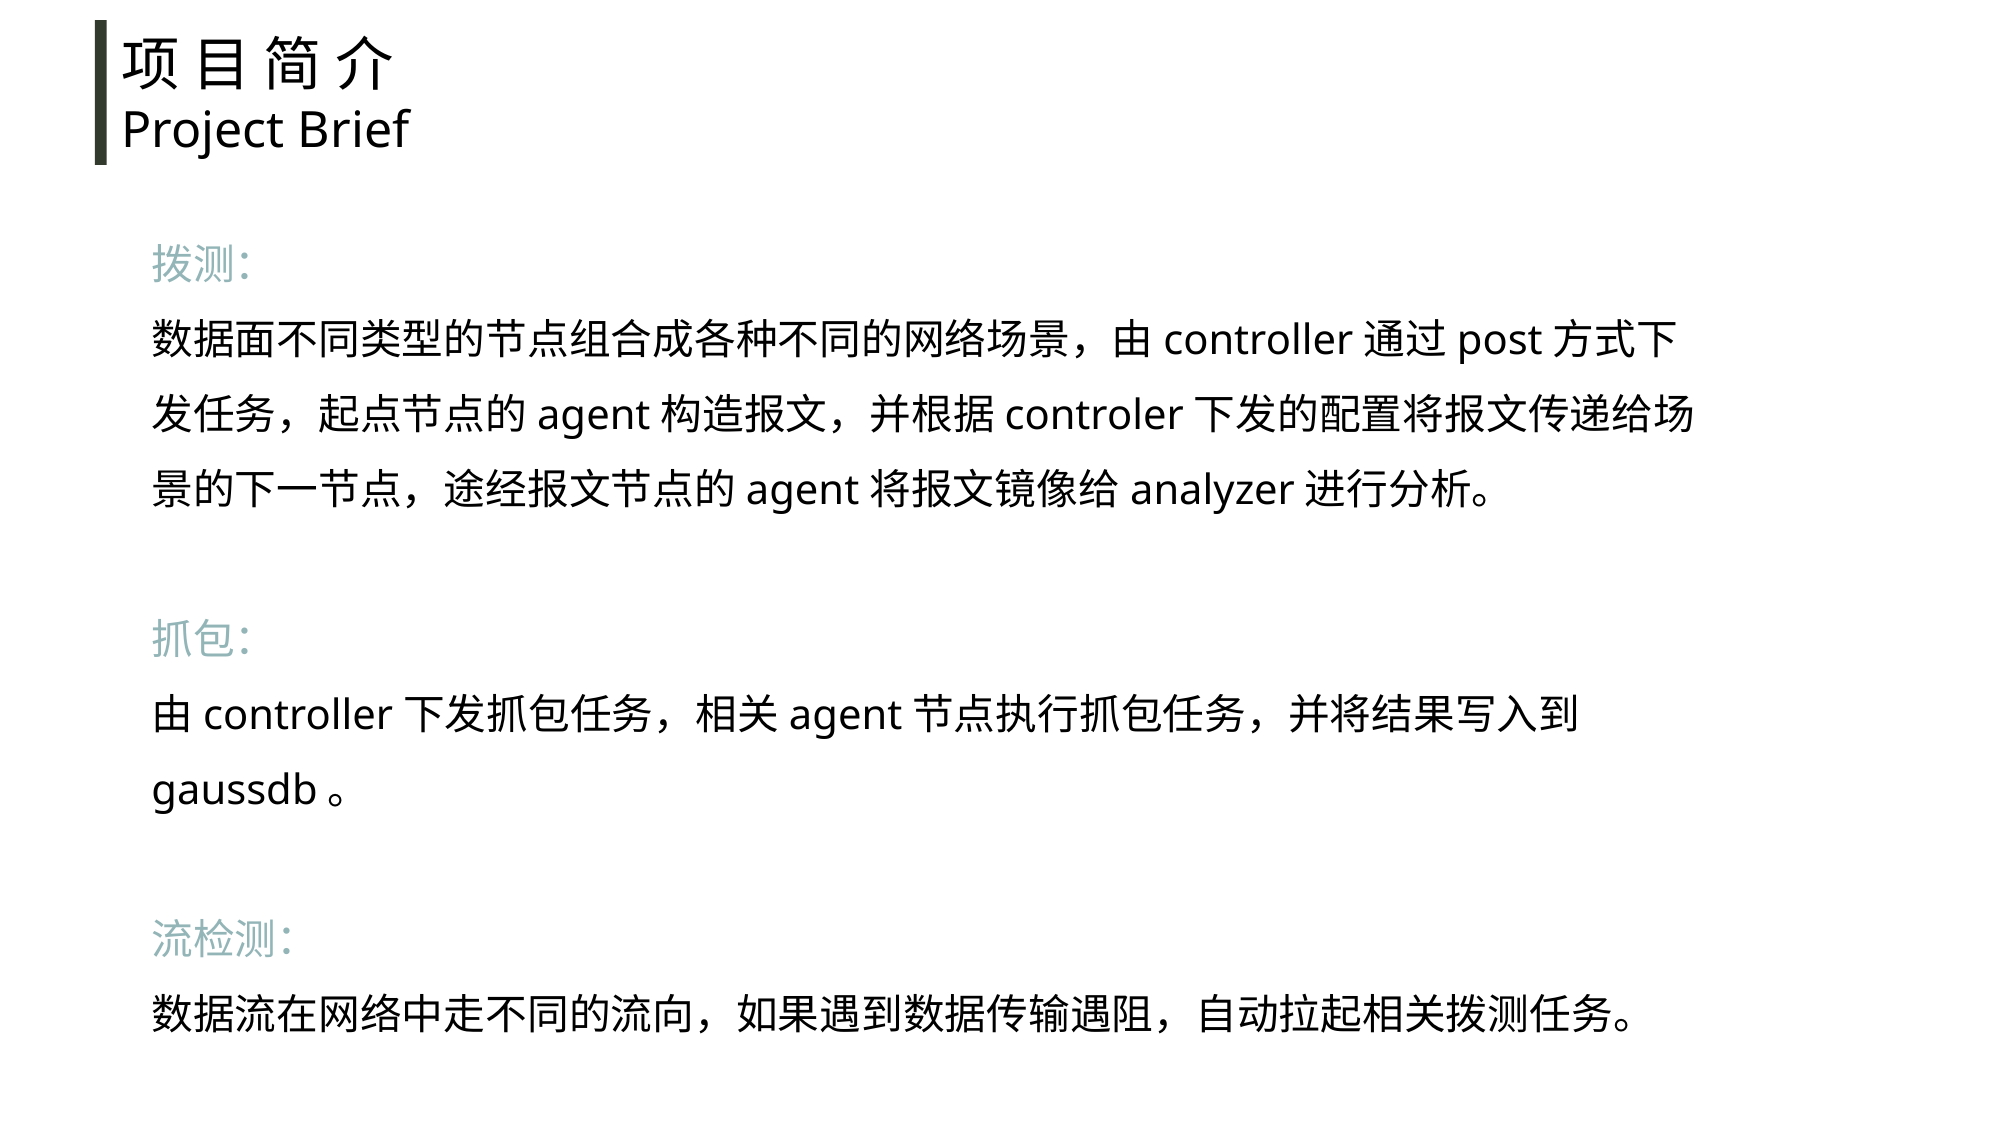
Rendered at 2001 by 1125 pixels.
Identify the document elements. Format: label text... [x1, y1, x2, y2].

text_box [94, 19, 108, 166]
text_box 项 目 简 介 Project Brief [106, 20, 656, 165]
text_box 拨测： 数据面不同类型的节点组合成各种不同的网络场景，由controller通过post方式下发任务，起点节点的agent构造报文，并根据controler下发的配置将报文传递给场景的下一节点，途经报文节点的agent将报文镜像给analyzer进行分析。 抓包： 由controller下发抓包任务，相关agent节点执行抓包任务，并将结果写入到gaussdb。 流检测： 数据流在网络中走不同的流向，如果遇到数据传输遇阻，自动拉起相关拨测任务。 [136, 205, 1723, 1121]
